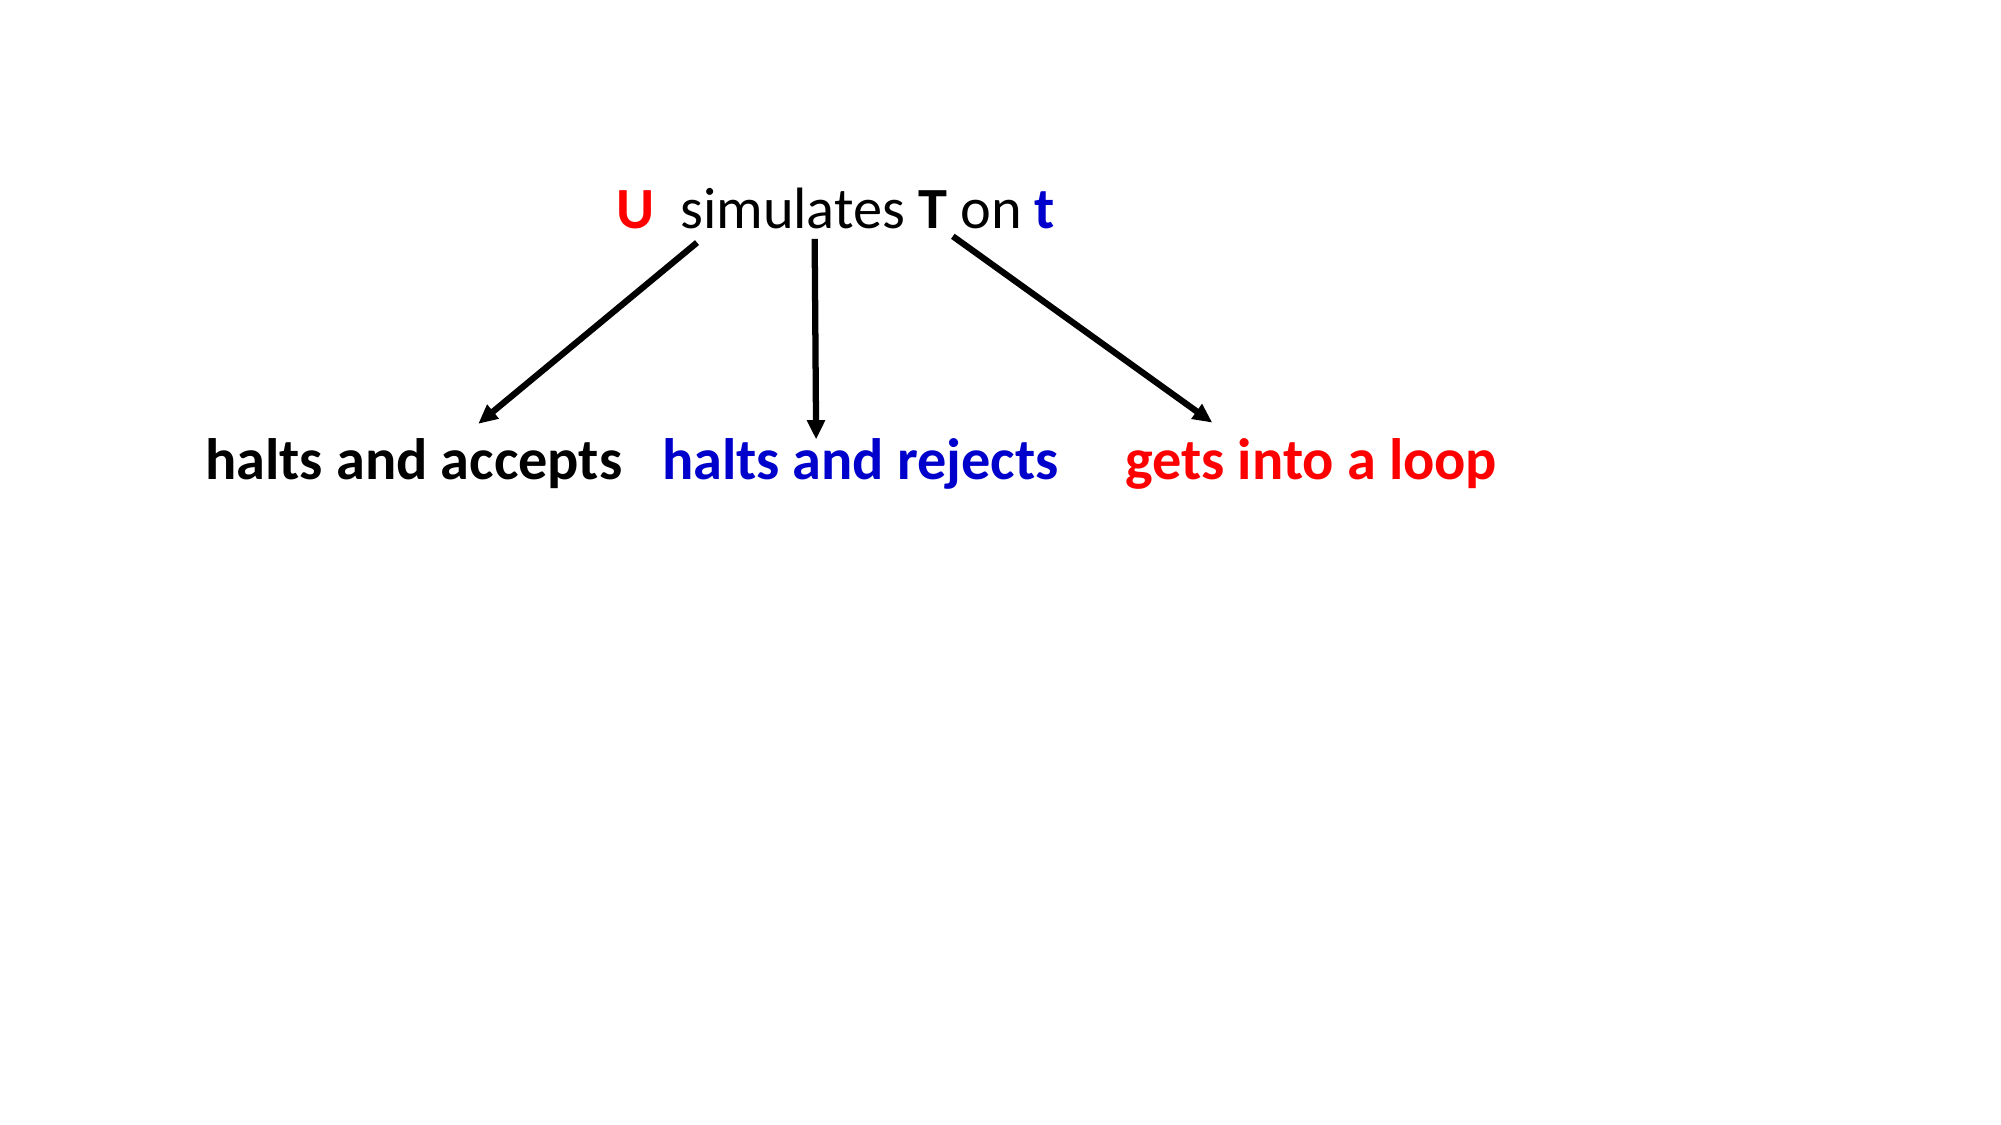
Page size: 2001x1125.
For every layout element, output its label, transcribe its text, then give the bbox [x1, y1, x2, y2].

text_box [952, 236, 1212, 423]
list U simulates T on t halts and accepts halts and rejects gets into a loop [137, 79, 1863, 696]
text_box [478, 242, 698, 424]
